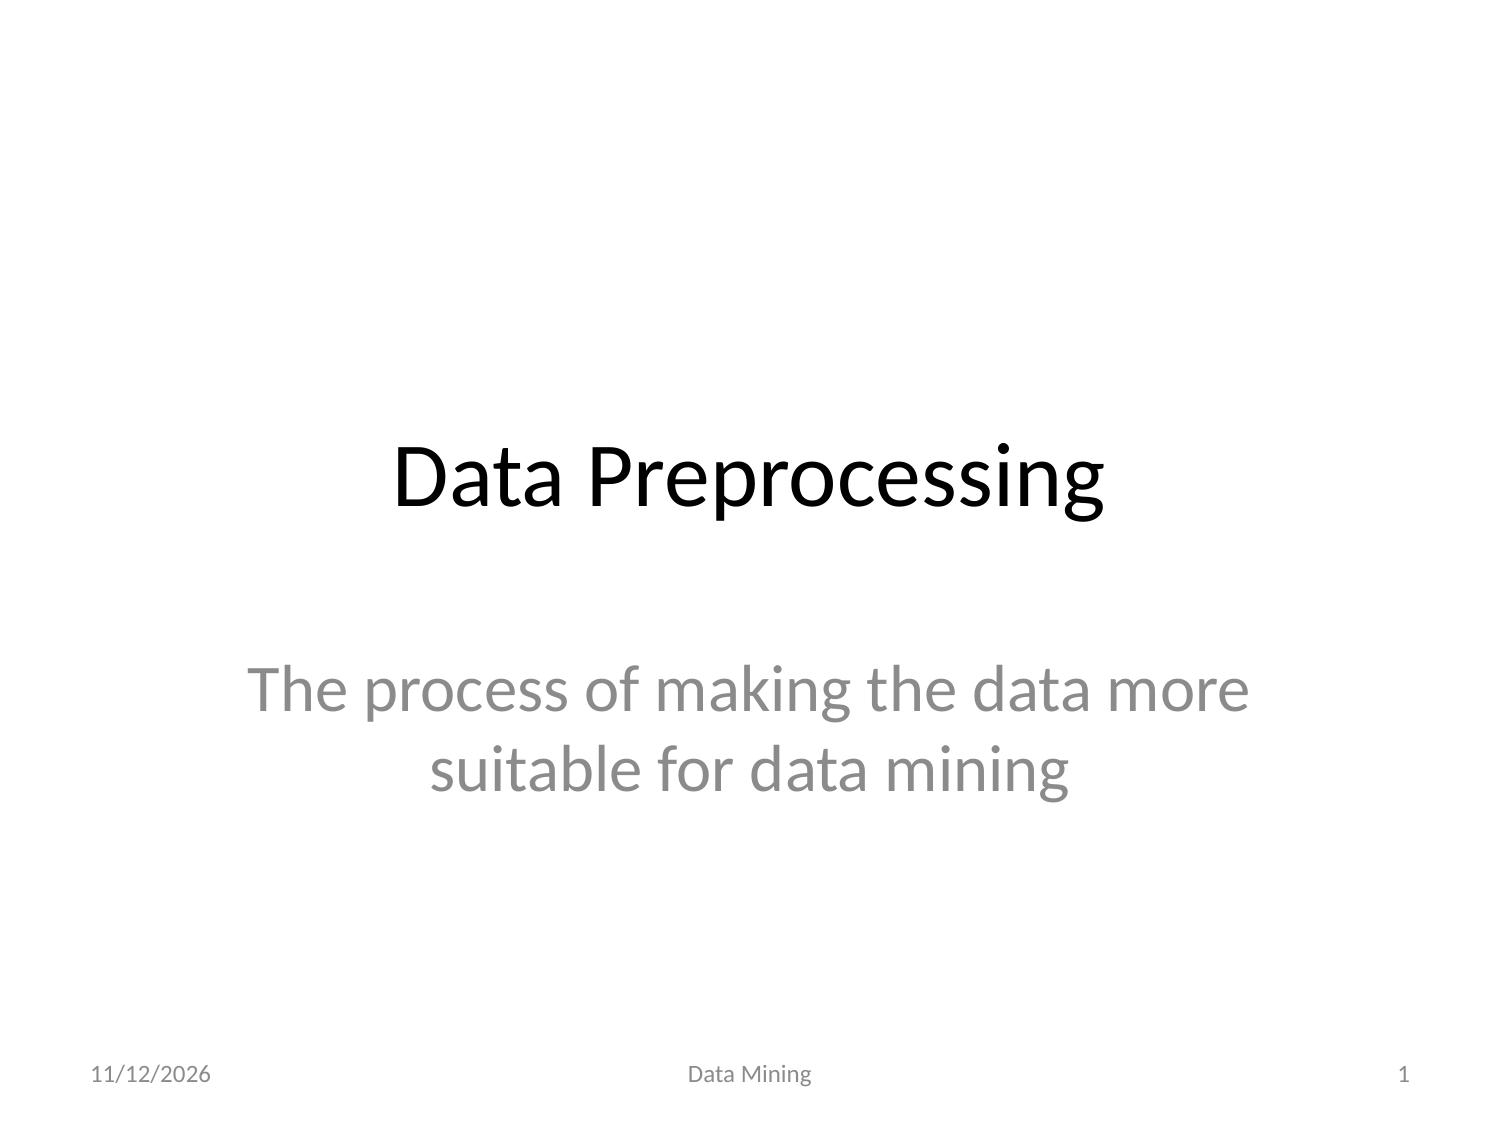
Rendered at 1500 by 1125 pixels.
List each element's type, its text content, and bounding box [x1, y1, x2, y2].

subtitle The process of making the data more suitable for data mining [225, 637, 1275, 925]
title Data Preprocessing [112, 349, 1388, 591]
footer Data Mining [512, 1042, 988, 1103]
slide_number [75, 1042, 425, 1103]
slide_number 1 [1074, 1042, 1425, 1103]
